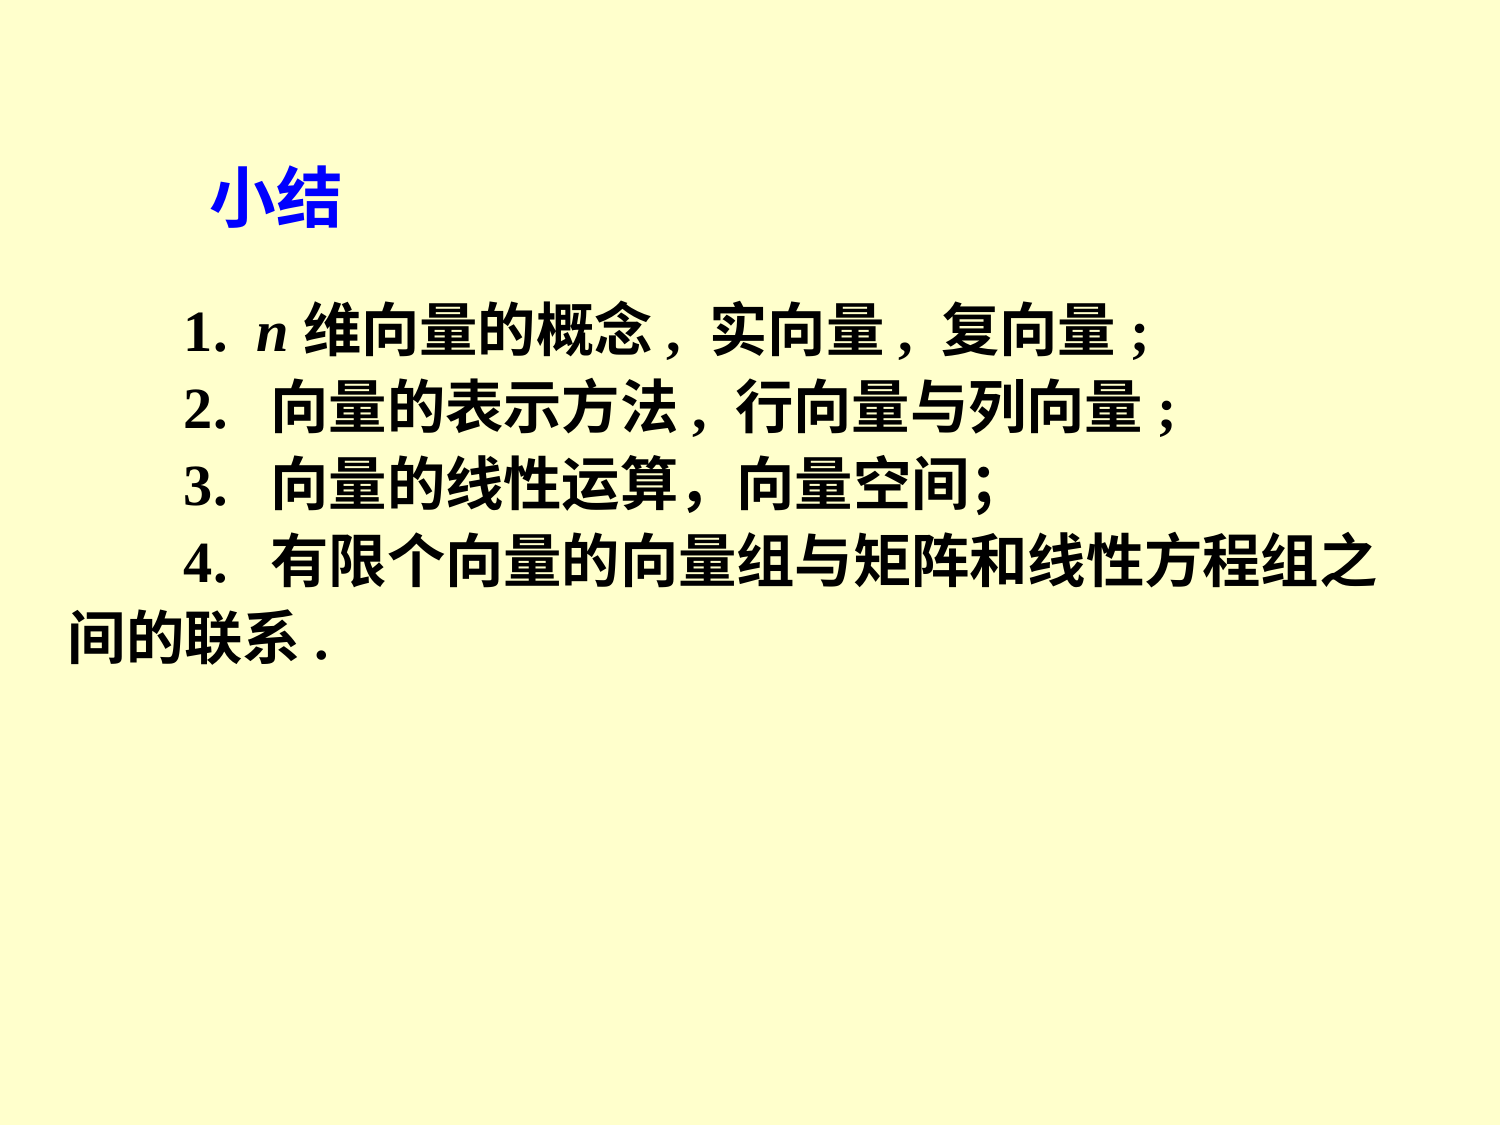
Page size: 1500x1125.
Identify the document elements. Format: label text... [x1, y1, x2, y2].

text_box 小结 [194, 148, 358, 244]
text_box 1. n维向量的概念, 实向量, 复向量; 2. 向量的表示方法, 行向量与列向量; 3. 向量的线性运算，向量空间； 4. 有限个向量的向量组与矩阵和线性方程组之间的联系. [53, 278, 1441, 679]
